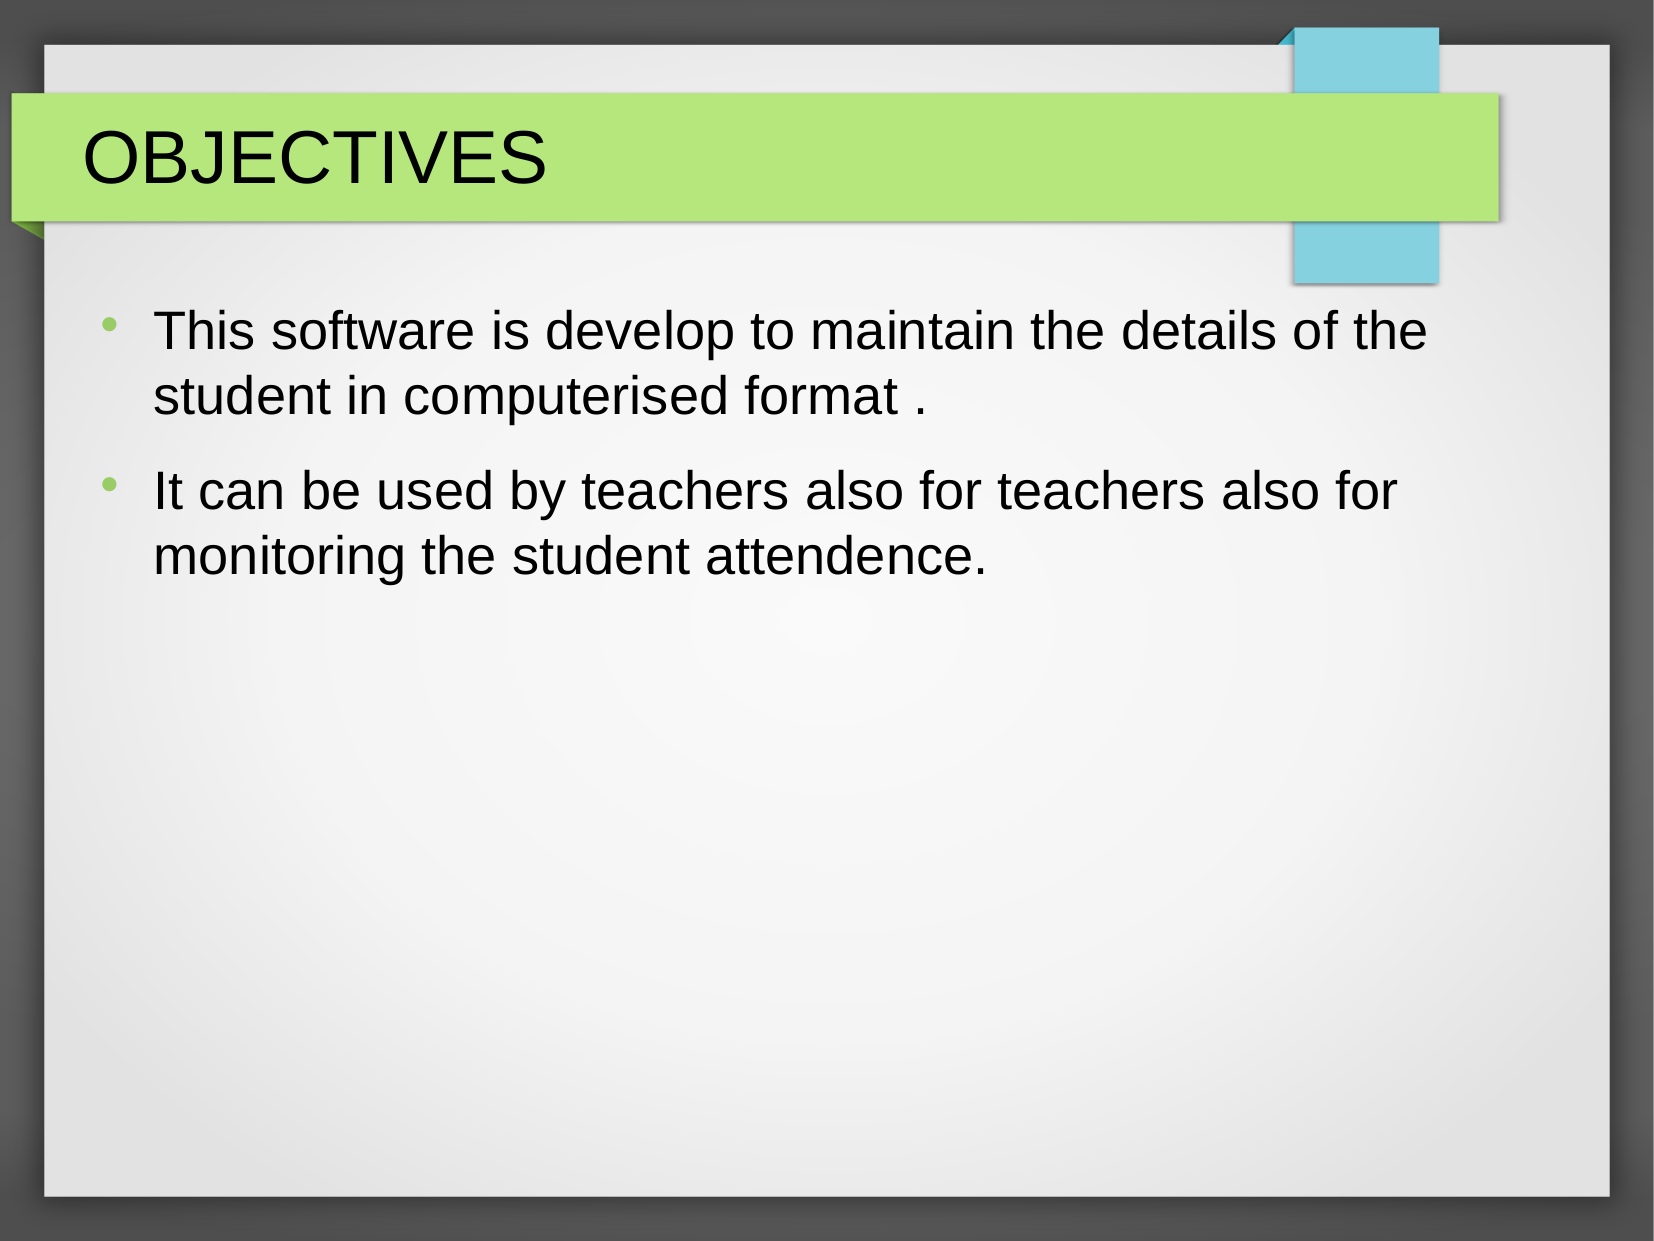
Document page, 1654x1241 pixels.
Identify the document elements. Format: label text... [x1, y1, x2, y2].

picture [0, 0, 1654, 1241]
text_box OBJECTIVES [82, 94, 1264, 213]
text_box This software is develop to maintain the details of the student in computerised format . It can be used by teachers also for teachers also for monitoring the student attendence. [82, 295, 1571, 1015]
